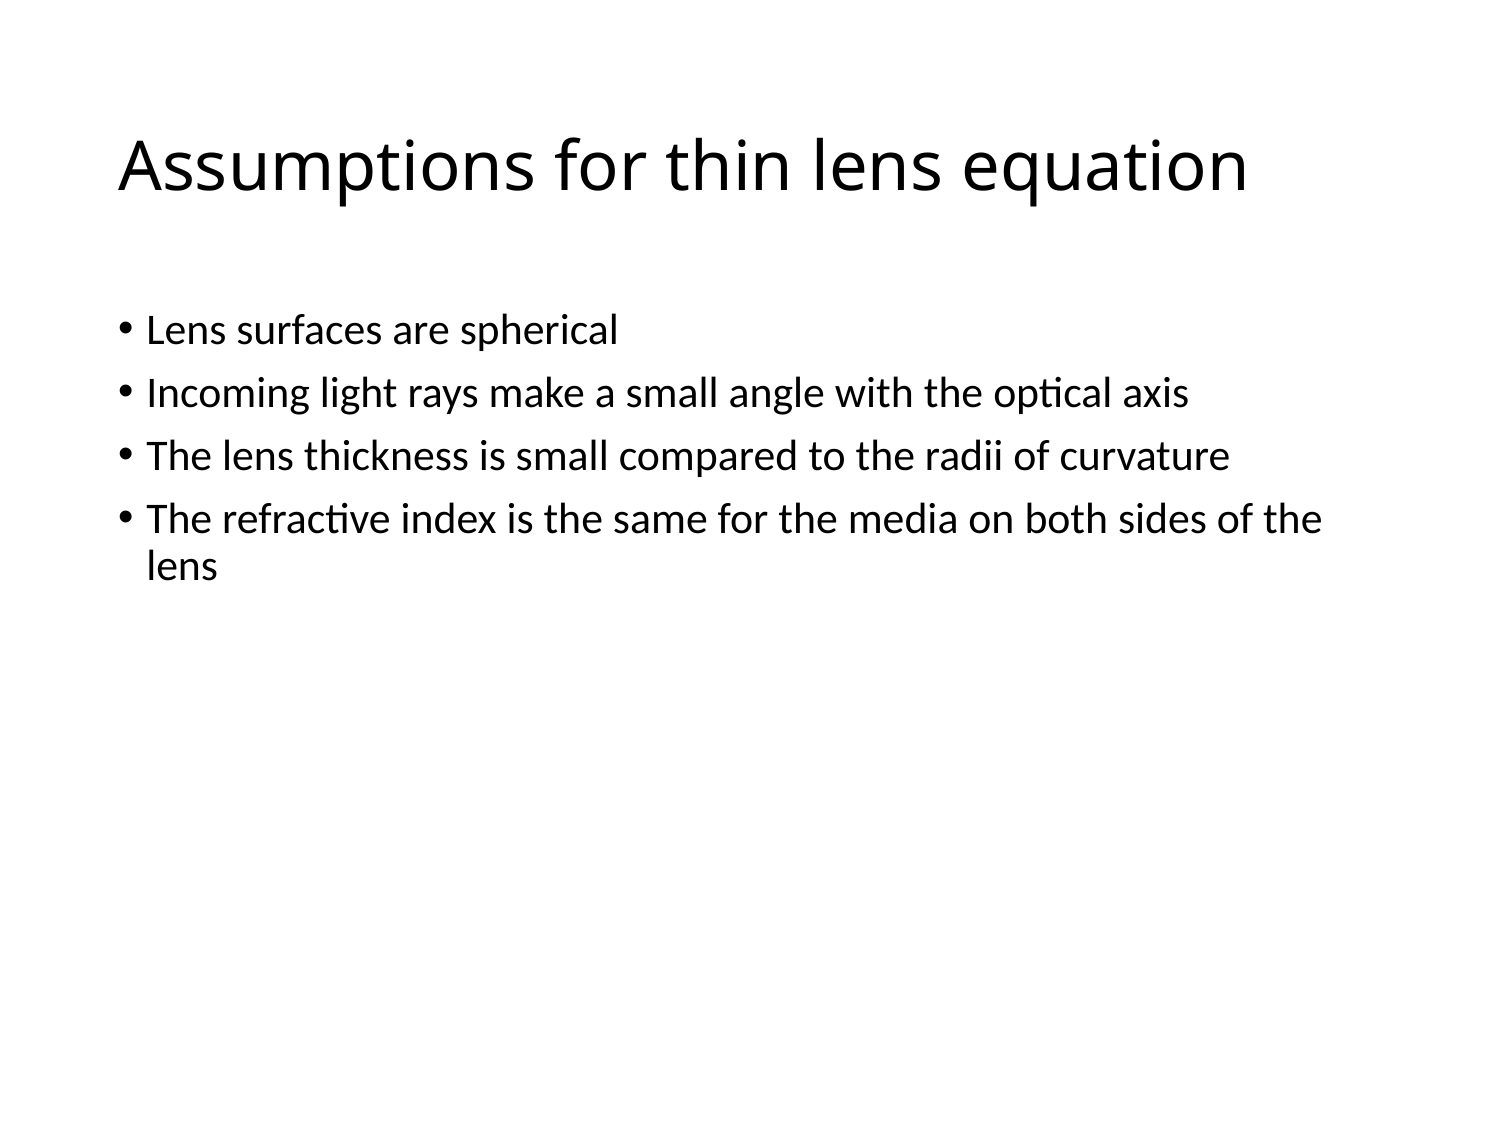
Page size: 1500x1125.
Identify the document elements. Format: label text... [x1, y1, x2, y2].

title Assumptions for thin lens equation [103, 59, 1397, 278]
list Lens surfaces are spherical Incoming light rays make a small angle with the optical axis The lens thickness is small compared to the radii of curvature The refractive index is the same for the media on both sides of the lens [103, 299, 1397, 1014]
